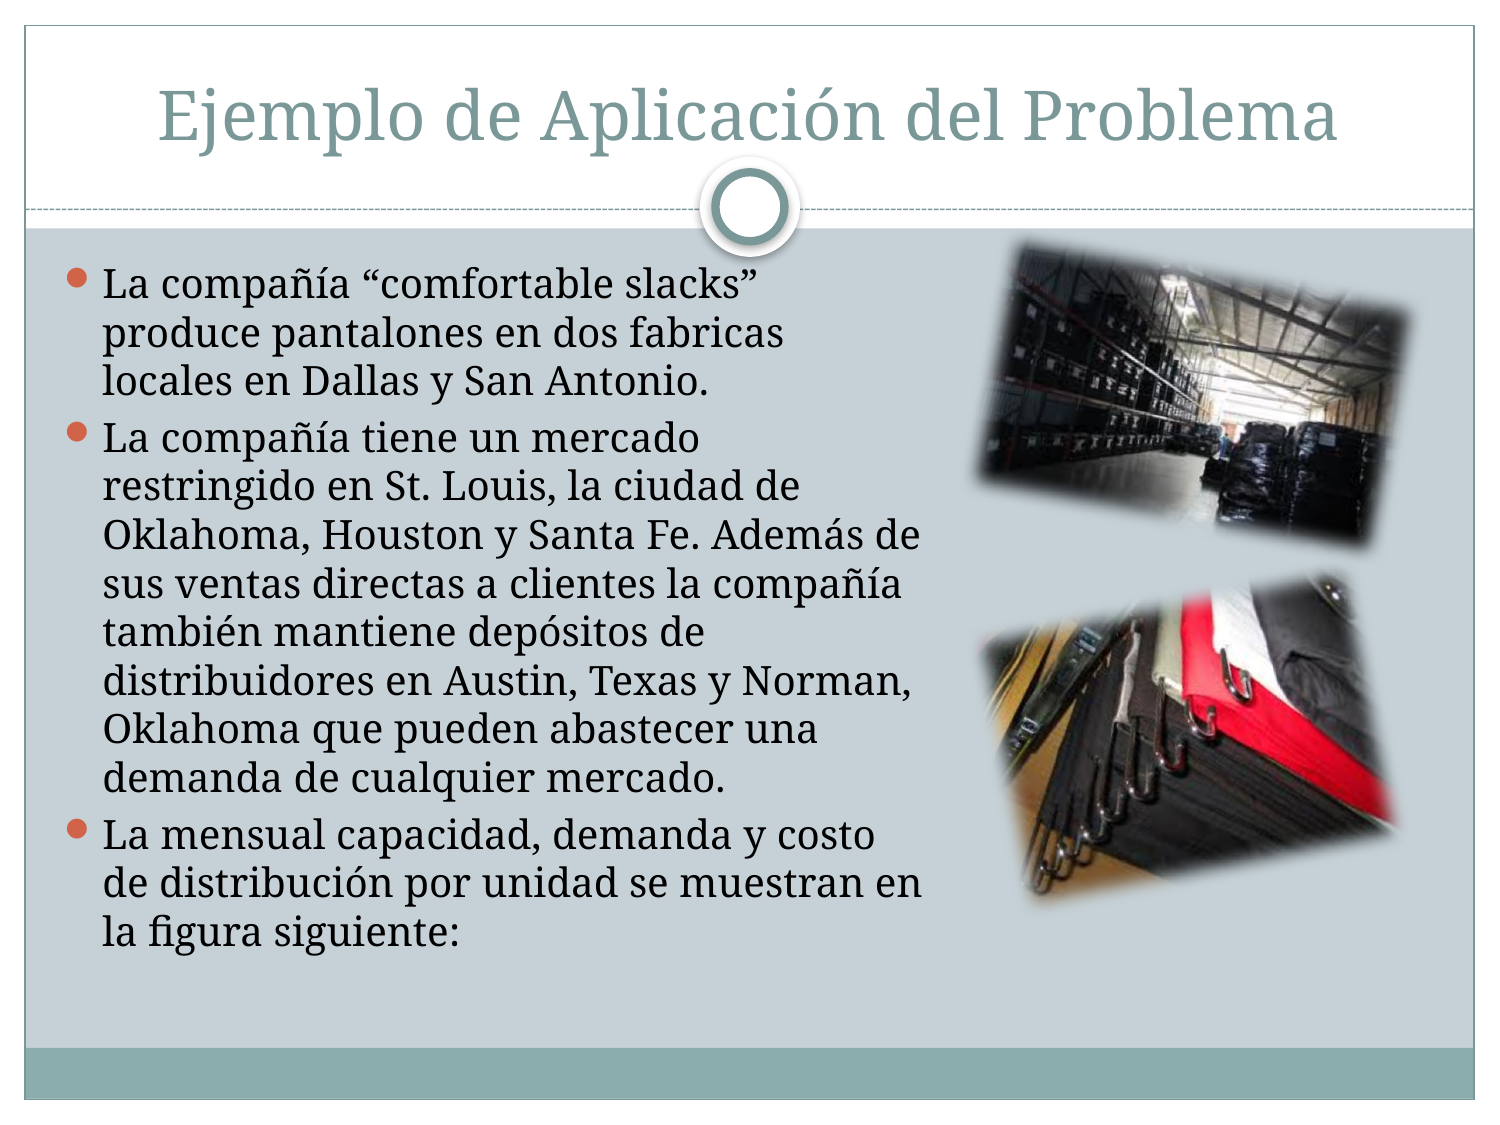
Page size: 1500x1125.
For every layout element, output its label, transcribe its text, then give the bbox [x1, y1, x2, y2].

picture [974, 255, 1413, 537]
list La compañía “comfortable slacks” produce pantalones en dos fabricas locales en Dallas y San Antonio. La compañía tiene un mercado restringido en St. Louis, la ciudad de Oklahoma, Houston y Santa Fe. Además de sus ventas directas a clientes la compañía también mantiene depósitos de distribuidores en Austin, Texas y Norman, Oklahoma que pueden abastecer una demanda de cualquier mercado. La mensual capacidad, demanda y costo de distribución por unidad se muestran en la figura siguiente: [49, 250, 939, 1001]
title Ejemplo de Aplicación del Problema [49, 37, 1450, 162]
picture [985, 585, 1392, 890]
